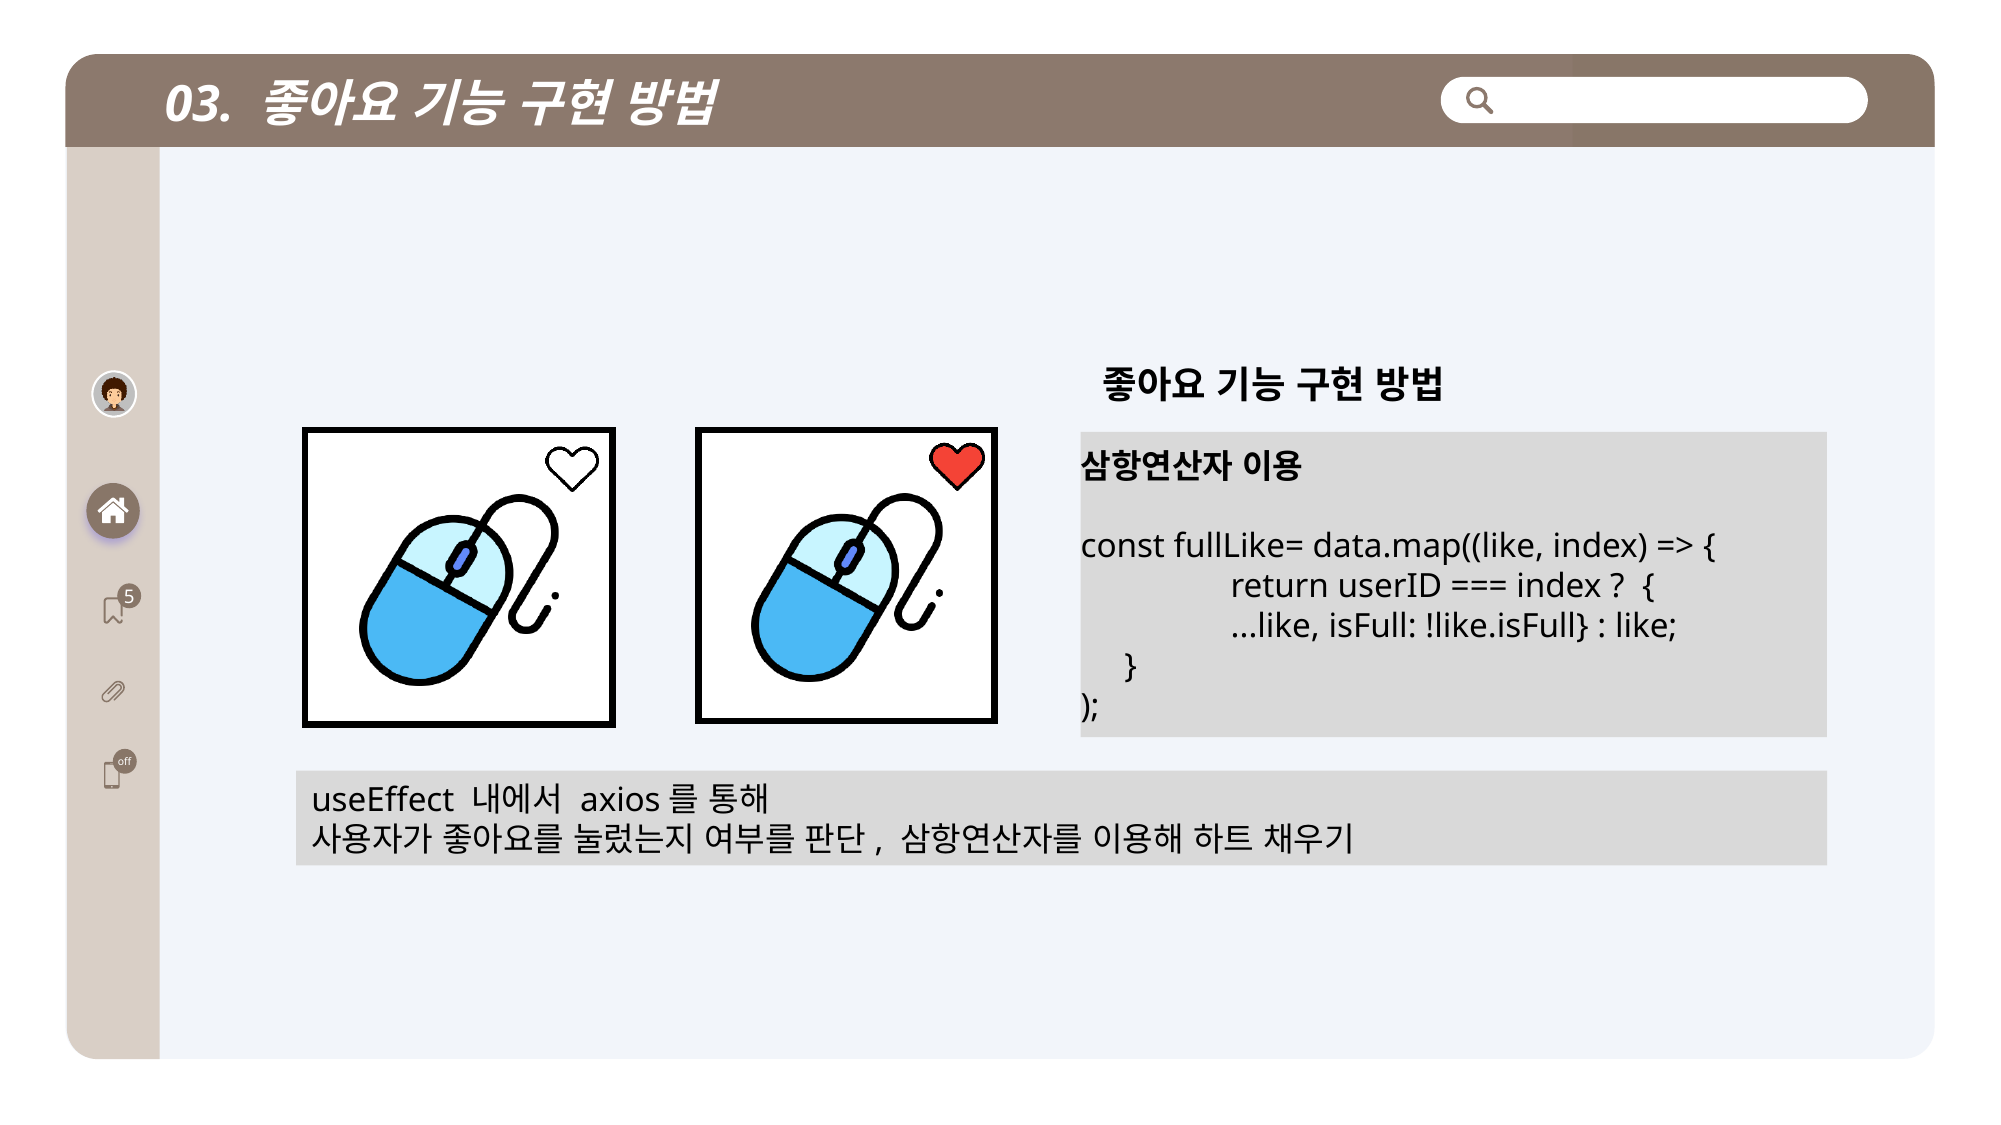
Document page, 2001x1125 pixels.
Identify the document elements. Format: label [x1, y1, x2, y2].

text_box [86, 371, 142, 789]
text_box [65, 54, 1935, 1059]
text_box [698, 430, 995, 722]
text_box [305, 429, 613, 725]
